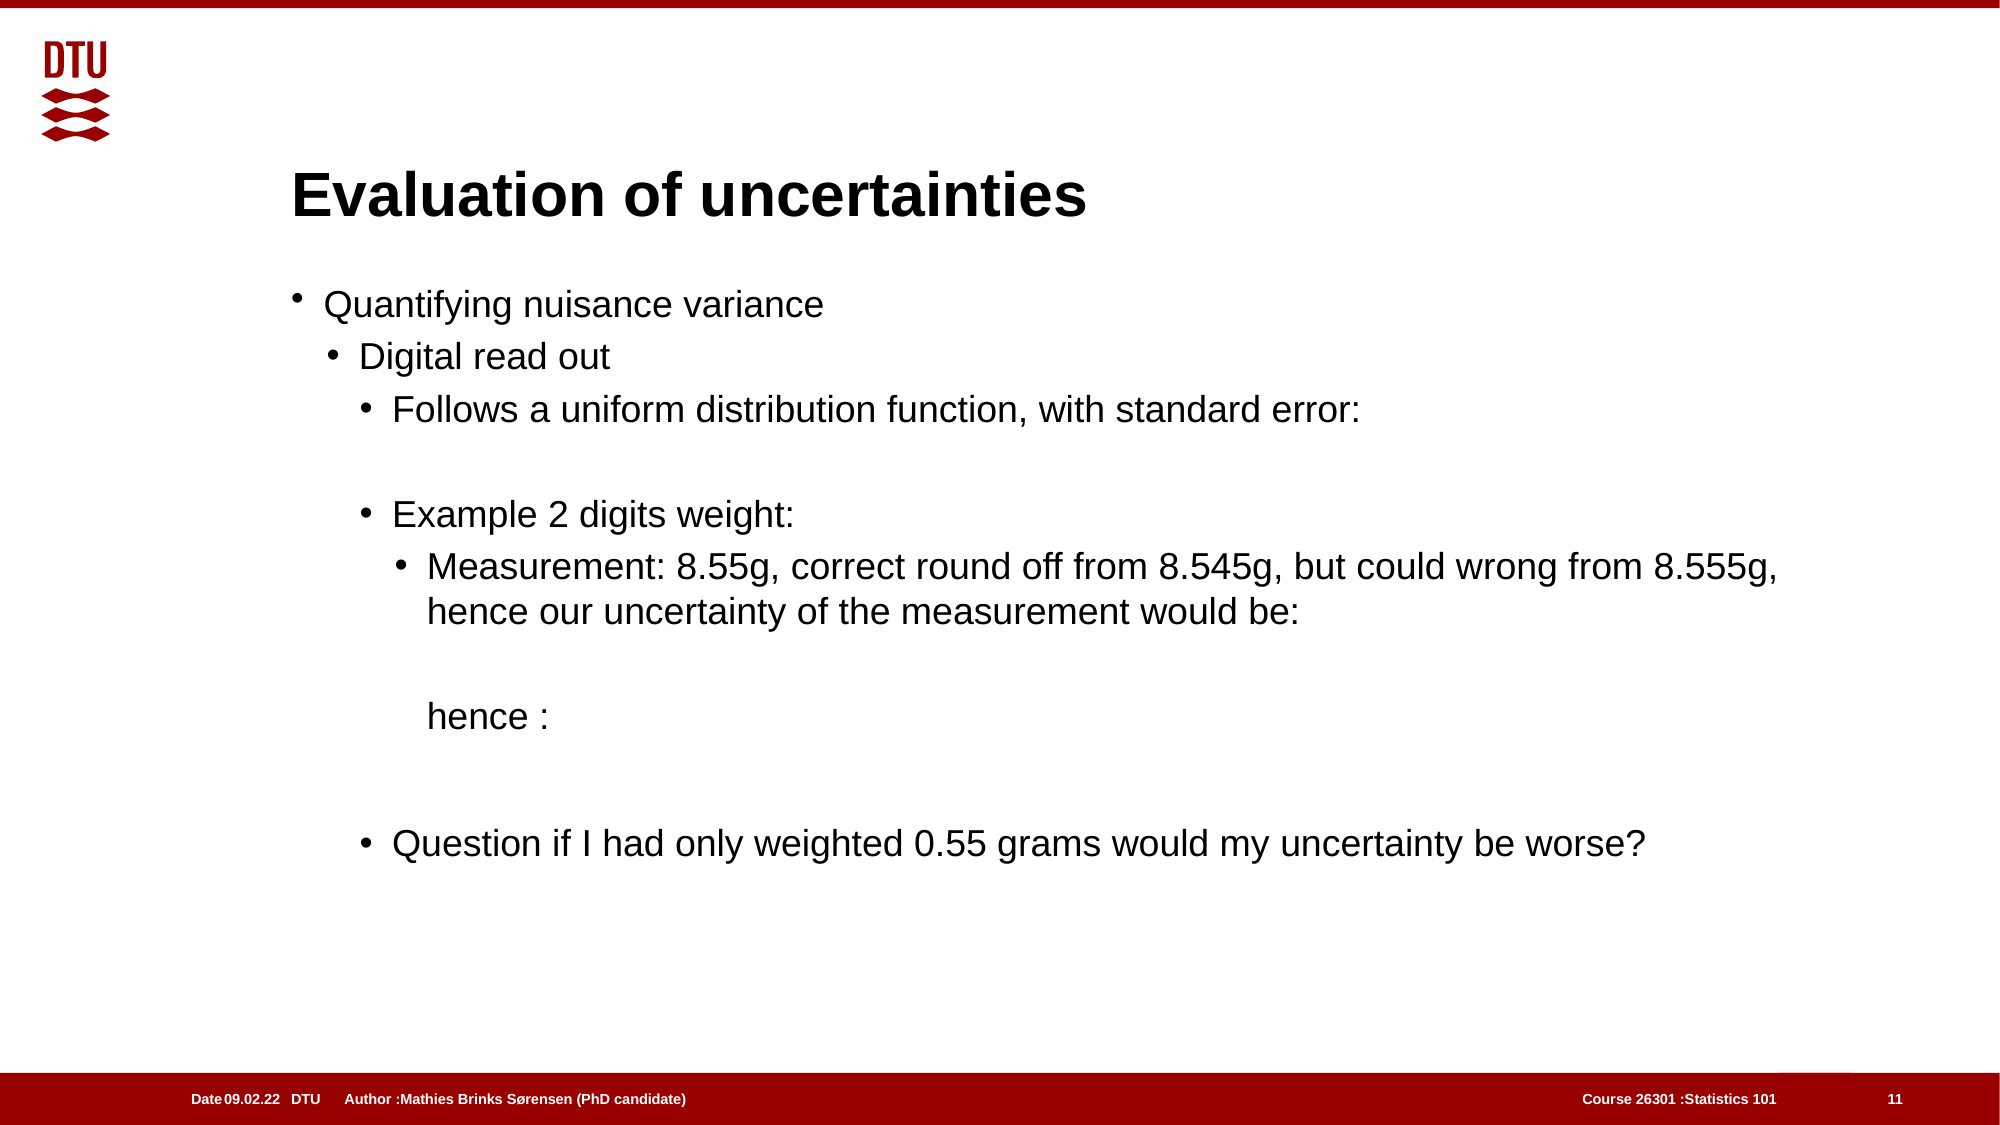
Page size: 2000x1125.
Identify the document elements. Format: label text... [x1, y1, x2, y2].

slide_number 11 [1887, 1073, 1959, 1125]
title Evaluation of uncertainties [291, 69, 1819, 230]
